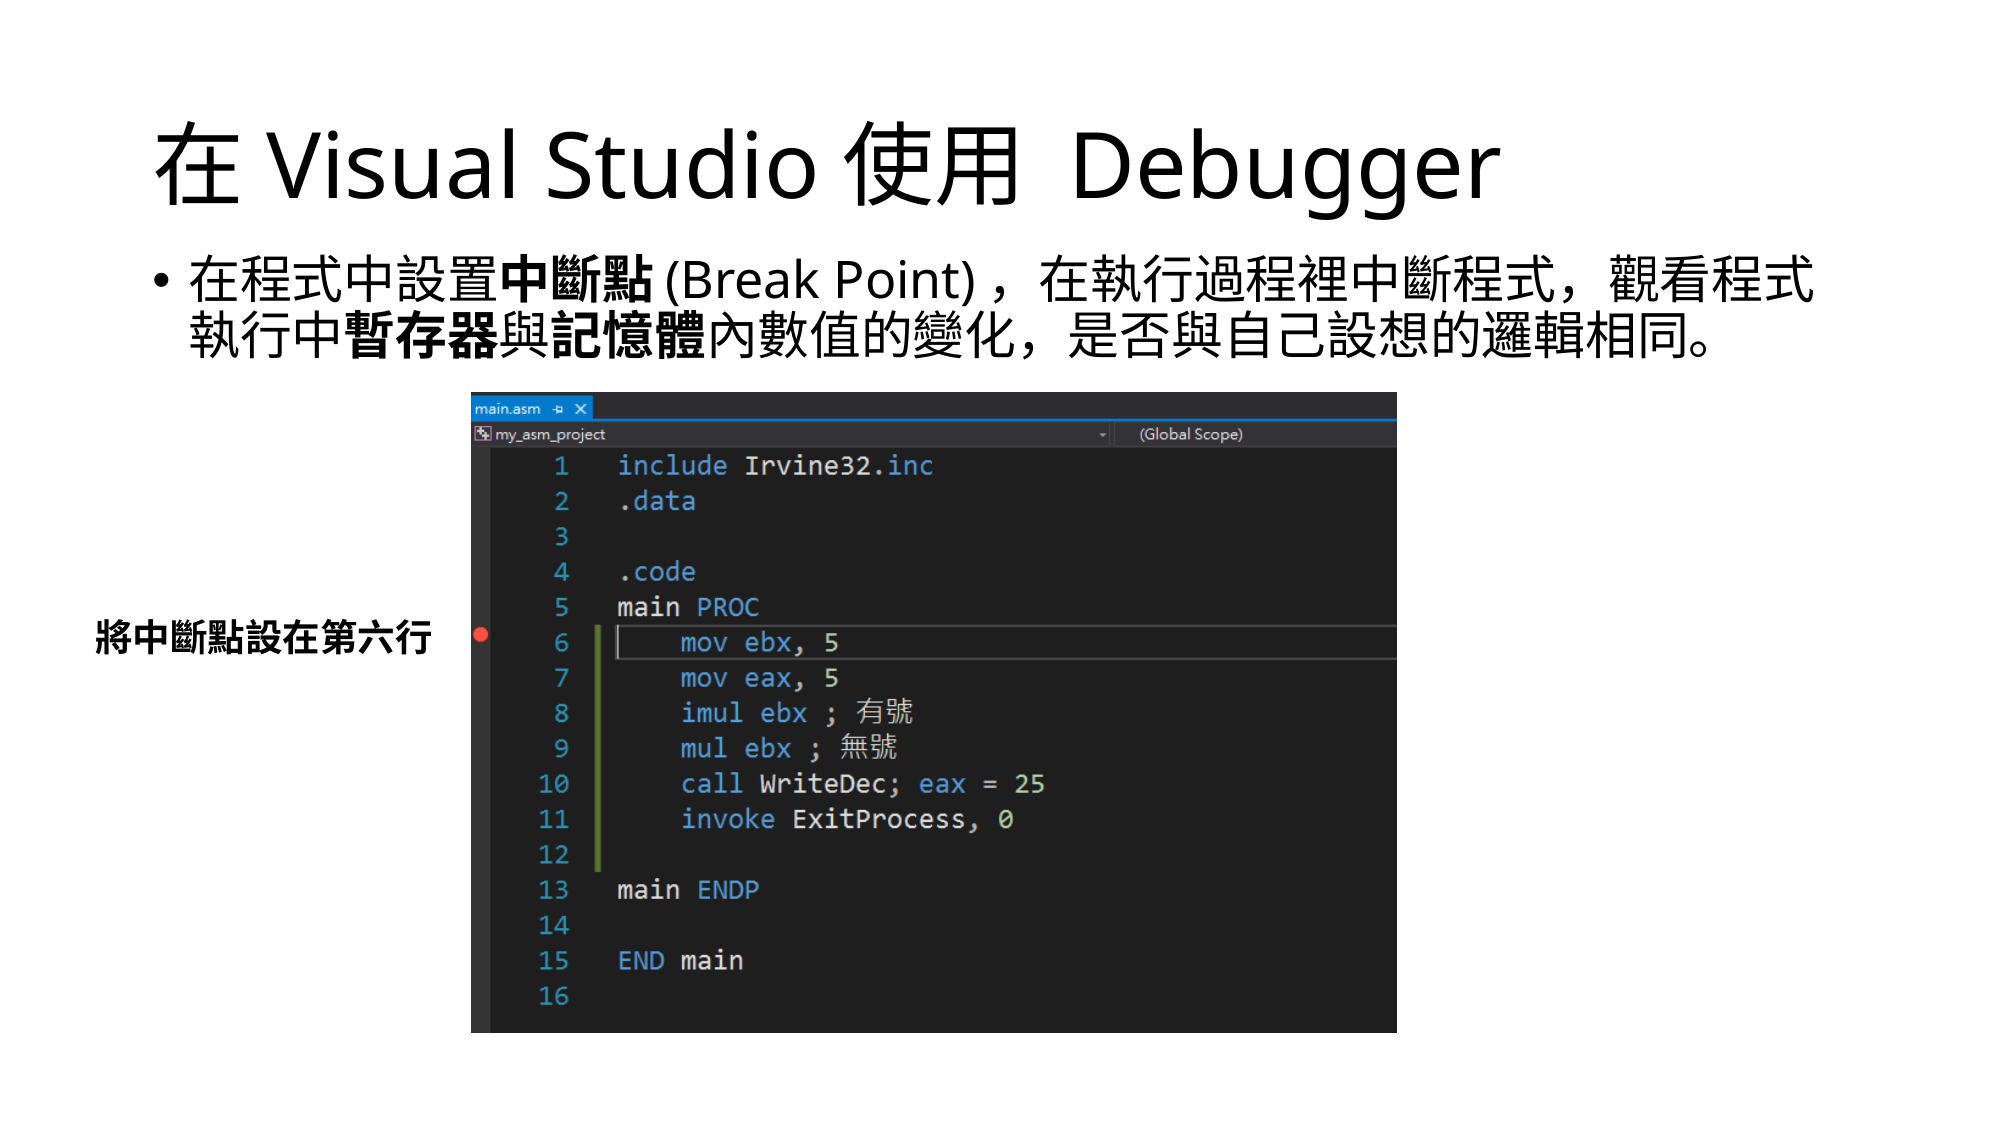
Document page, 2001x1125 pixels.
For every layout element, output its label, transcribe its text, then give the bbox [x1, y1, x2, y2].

title 在Visual Studio使用 Debugger [137, 59, 1863, 246]
text_box 將中斷點設在第六行 [79, 582, 449, 690]
picture [471, 392, 1397, 1034]
list 在程式中設置中斷點(Break Point)，在執行過程裡中斷程式，觀看程式執行中暫存器與記憶體內數值的變化，是否與自己設想的邏輯相同。 [137, 246, 1863, 413]
